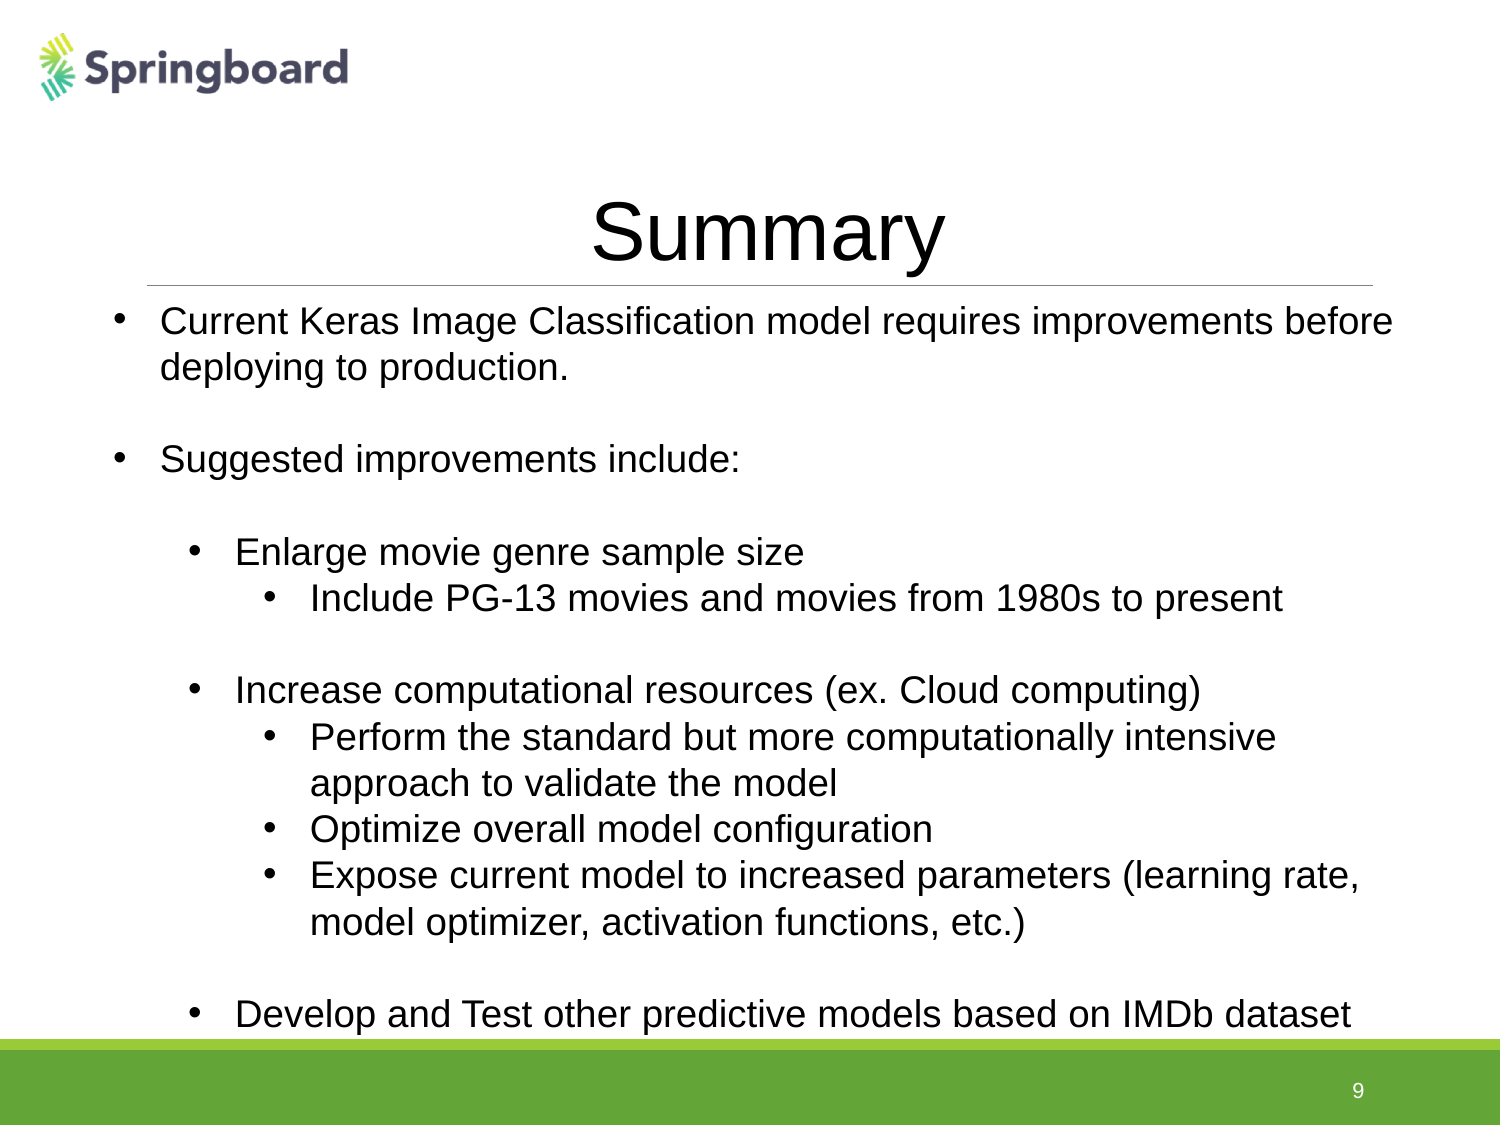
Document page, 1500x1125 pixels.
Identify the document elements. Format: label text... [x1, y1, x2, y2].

text_box Current Keras Image Classification model requires improvements before deploying to production. Suggested improvements include: Enlarge movie genre sample size Include PG-13 movies and movies from 1980s to present Increase computational resources (ex. Cloud computing) Perform the standard but more computationally intensive approach to validate the model Optimize overall model configuration Expose current model to increased parameters (learning rate, model optimizer, activation functions, etc.) Develop and Test other predictive models based on IMDb dataset [98, 241, 1438, 1089]
title Summary [119, 47, 1417, 241]
picture [17, 7, 367, 125]
slide_number 9 [1218, 1089, 1380, 1120]
